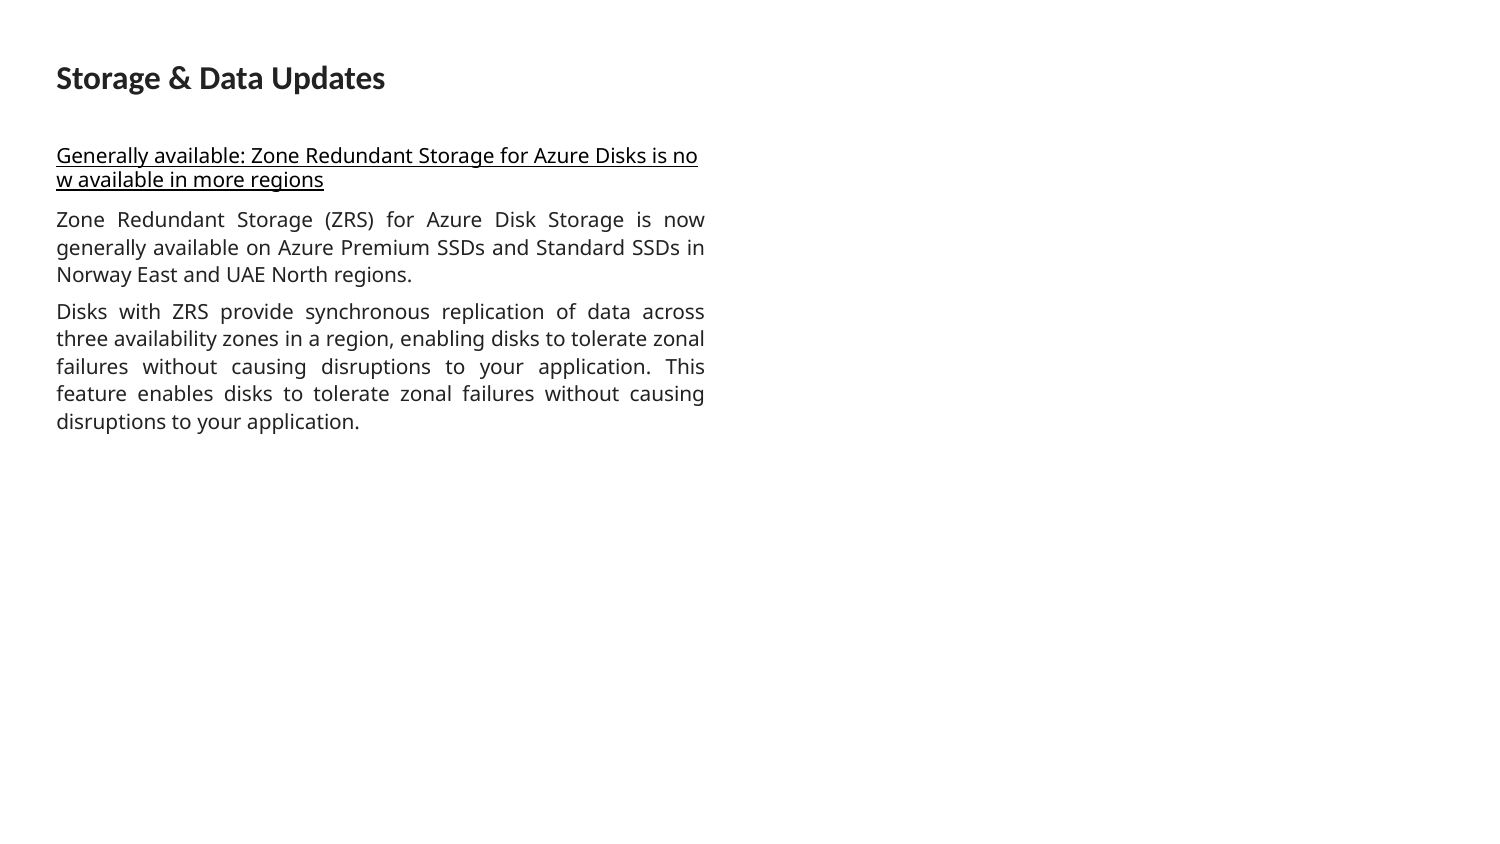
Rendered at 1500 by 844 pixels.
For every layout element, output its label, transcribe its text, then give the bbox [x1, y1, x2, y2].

list Generally available: Zone Redundant Storage for Azure Disks is now available in more regions Zone Redundant Storage (ZRS) for Azure Disk Storage is now generally available on Azure Premium SSDs and Standard SSDs in Norway East and UAE North regions. Disks with ZRS provide synchronous replication of data across three availability zones in a region, enabling disks to tolerate zonal failures without causing disruptions to your application. This feature enables disks to tolerate zonal failures without causing disruptions to your application. [56, 140, 706, 760]
title Storage & Data Updates [56, 56, 1444, 113]
